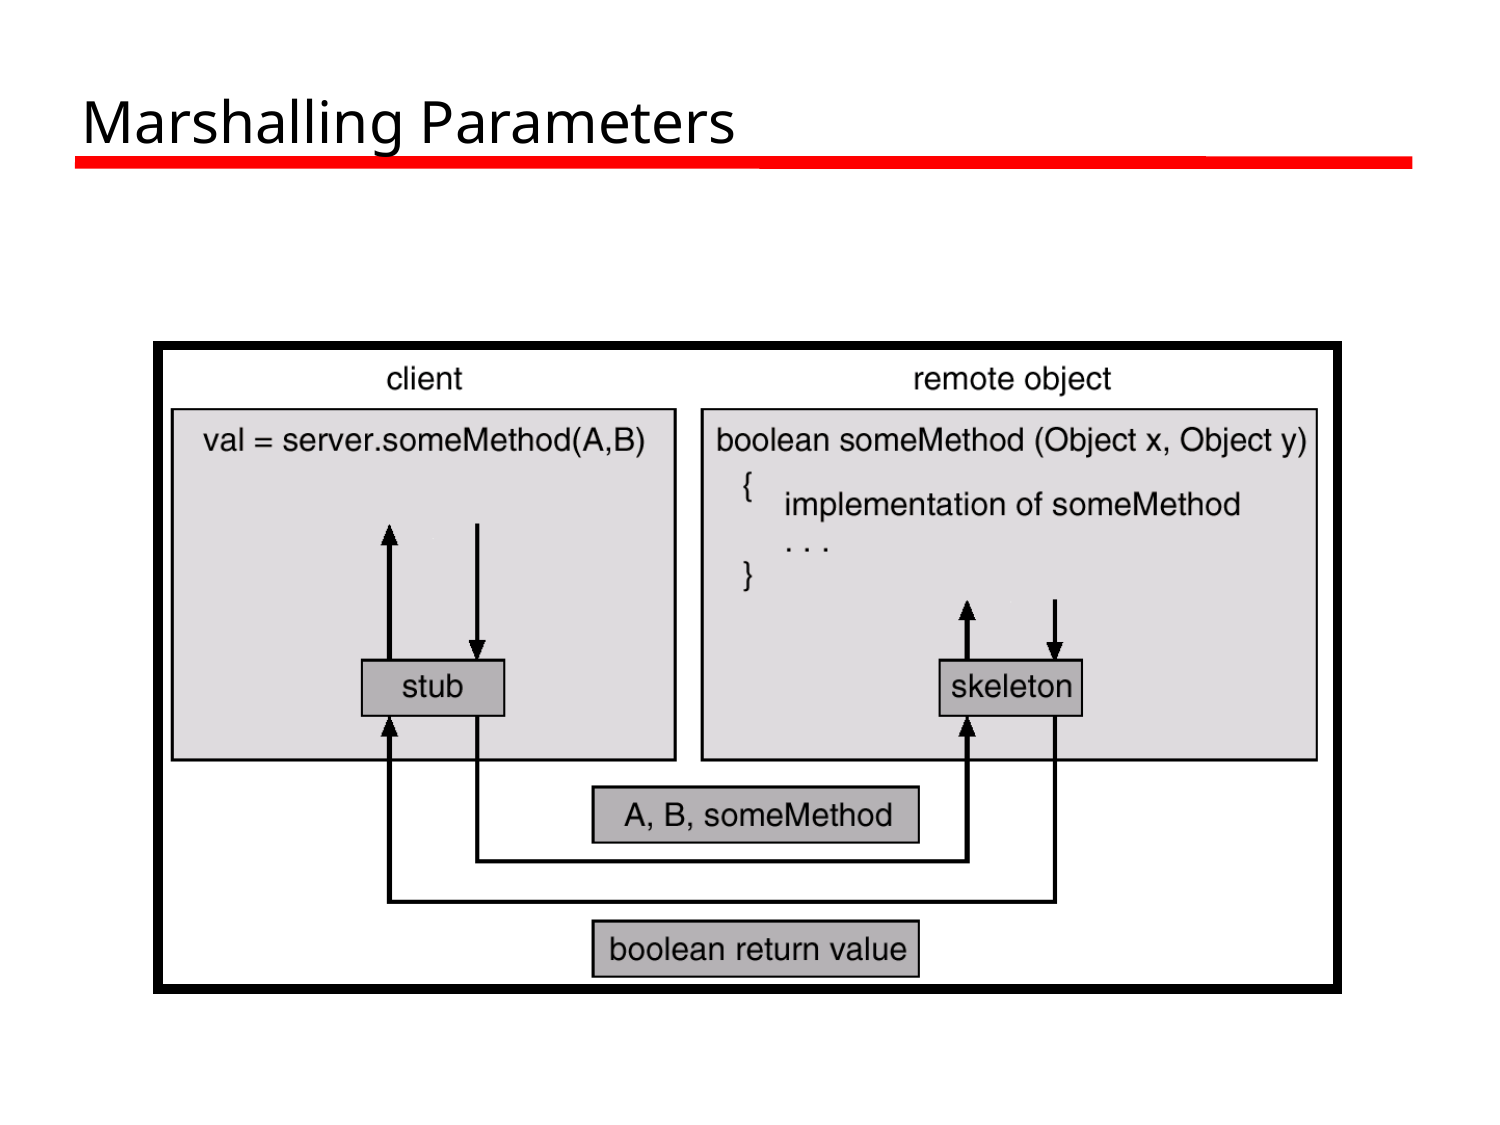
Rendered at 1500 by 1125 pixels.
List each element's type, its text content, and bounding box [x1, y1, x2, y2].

title Marshalling Parameters [66, 24, 1413, 163]
picture [162, 349, 1334, 985]
